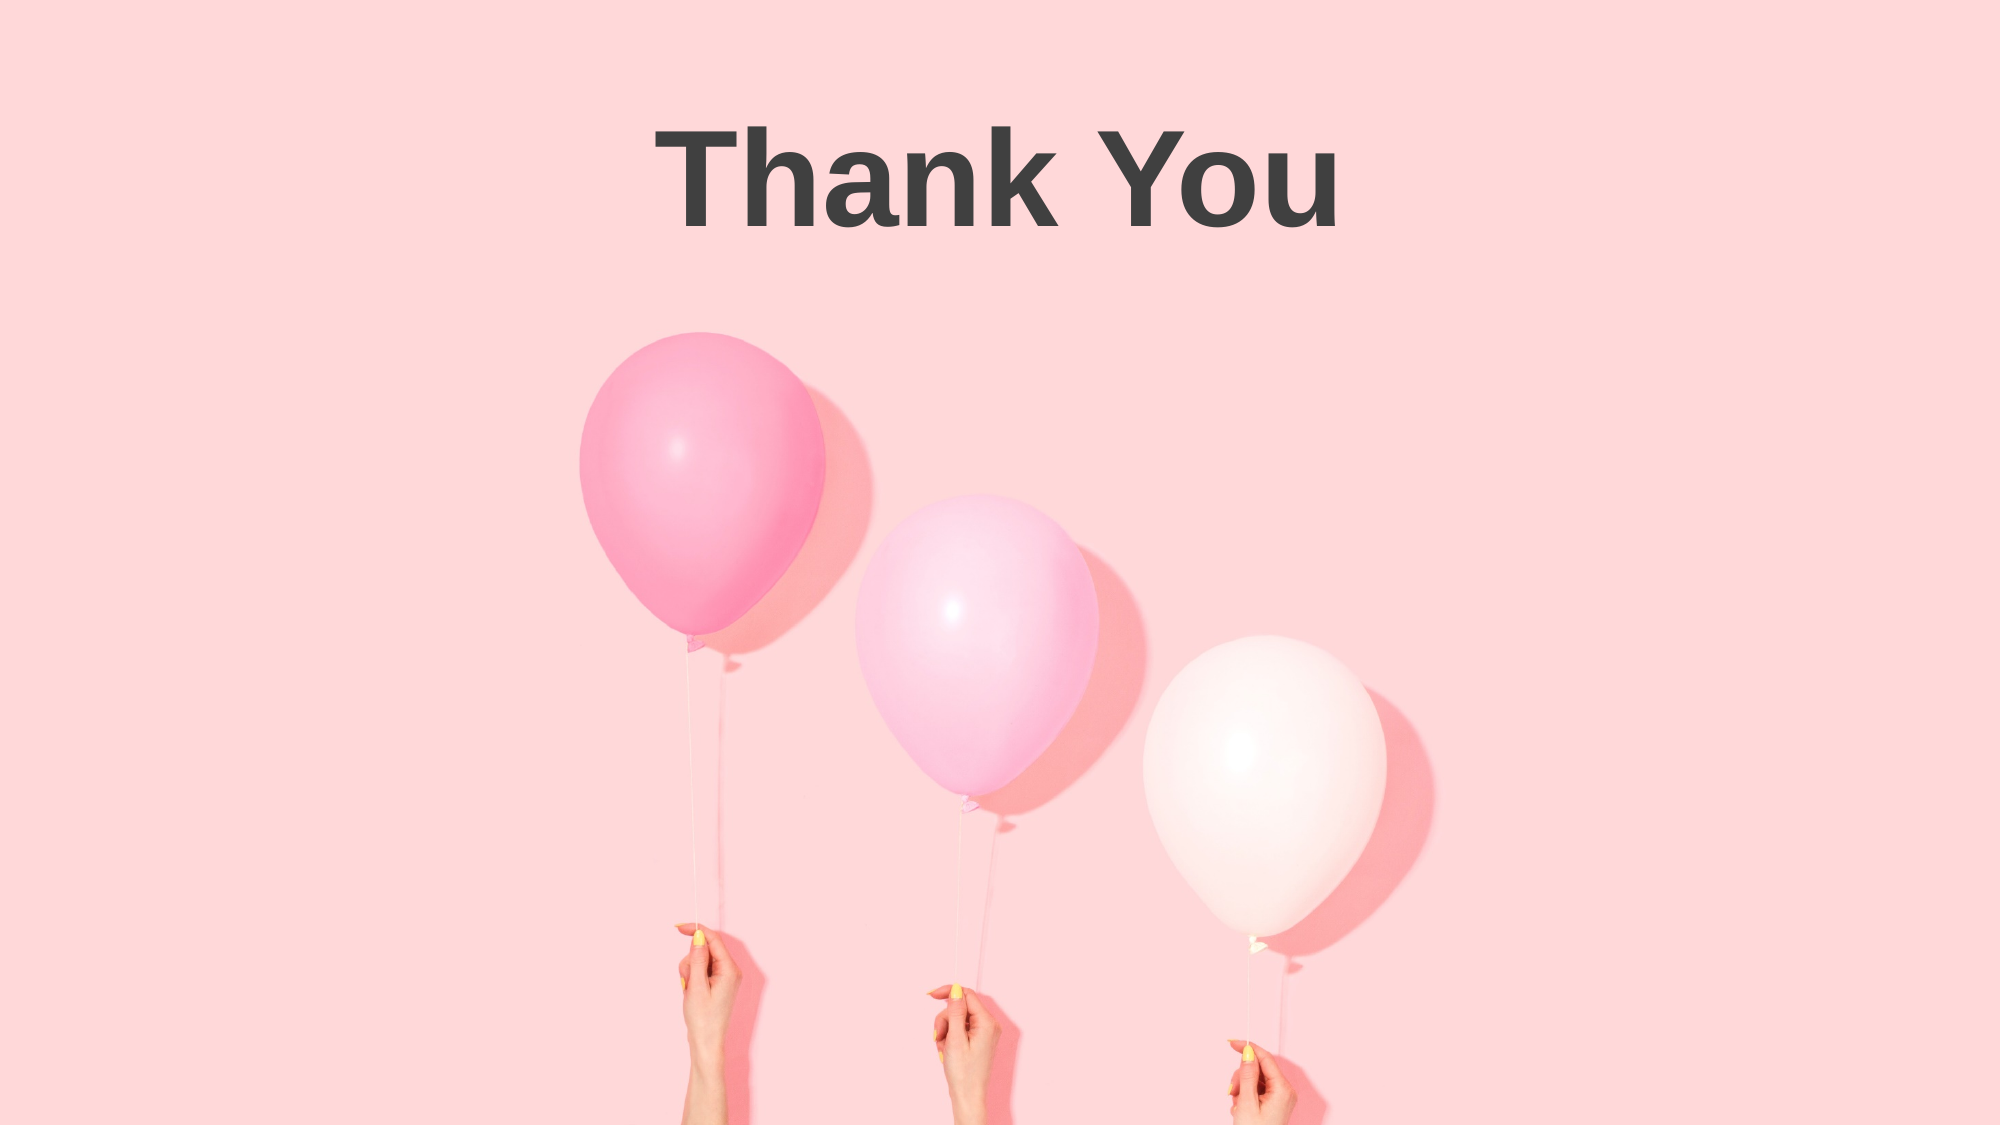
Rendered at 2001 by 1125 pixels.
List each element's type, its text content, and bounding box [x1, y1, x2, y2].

picture [536, 198, 1464, 1125]
text_box Thank You [639, 81, 1360, 198]
